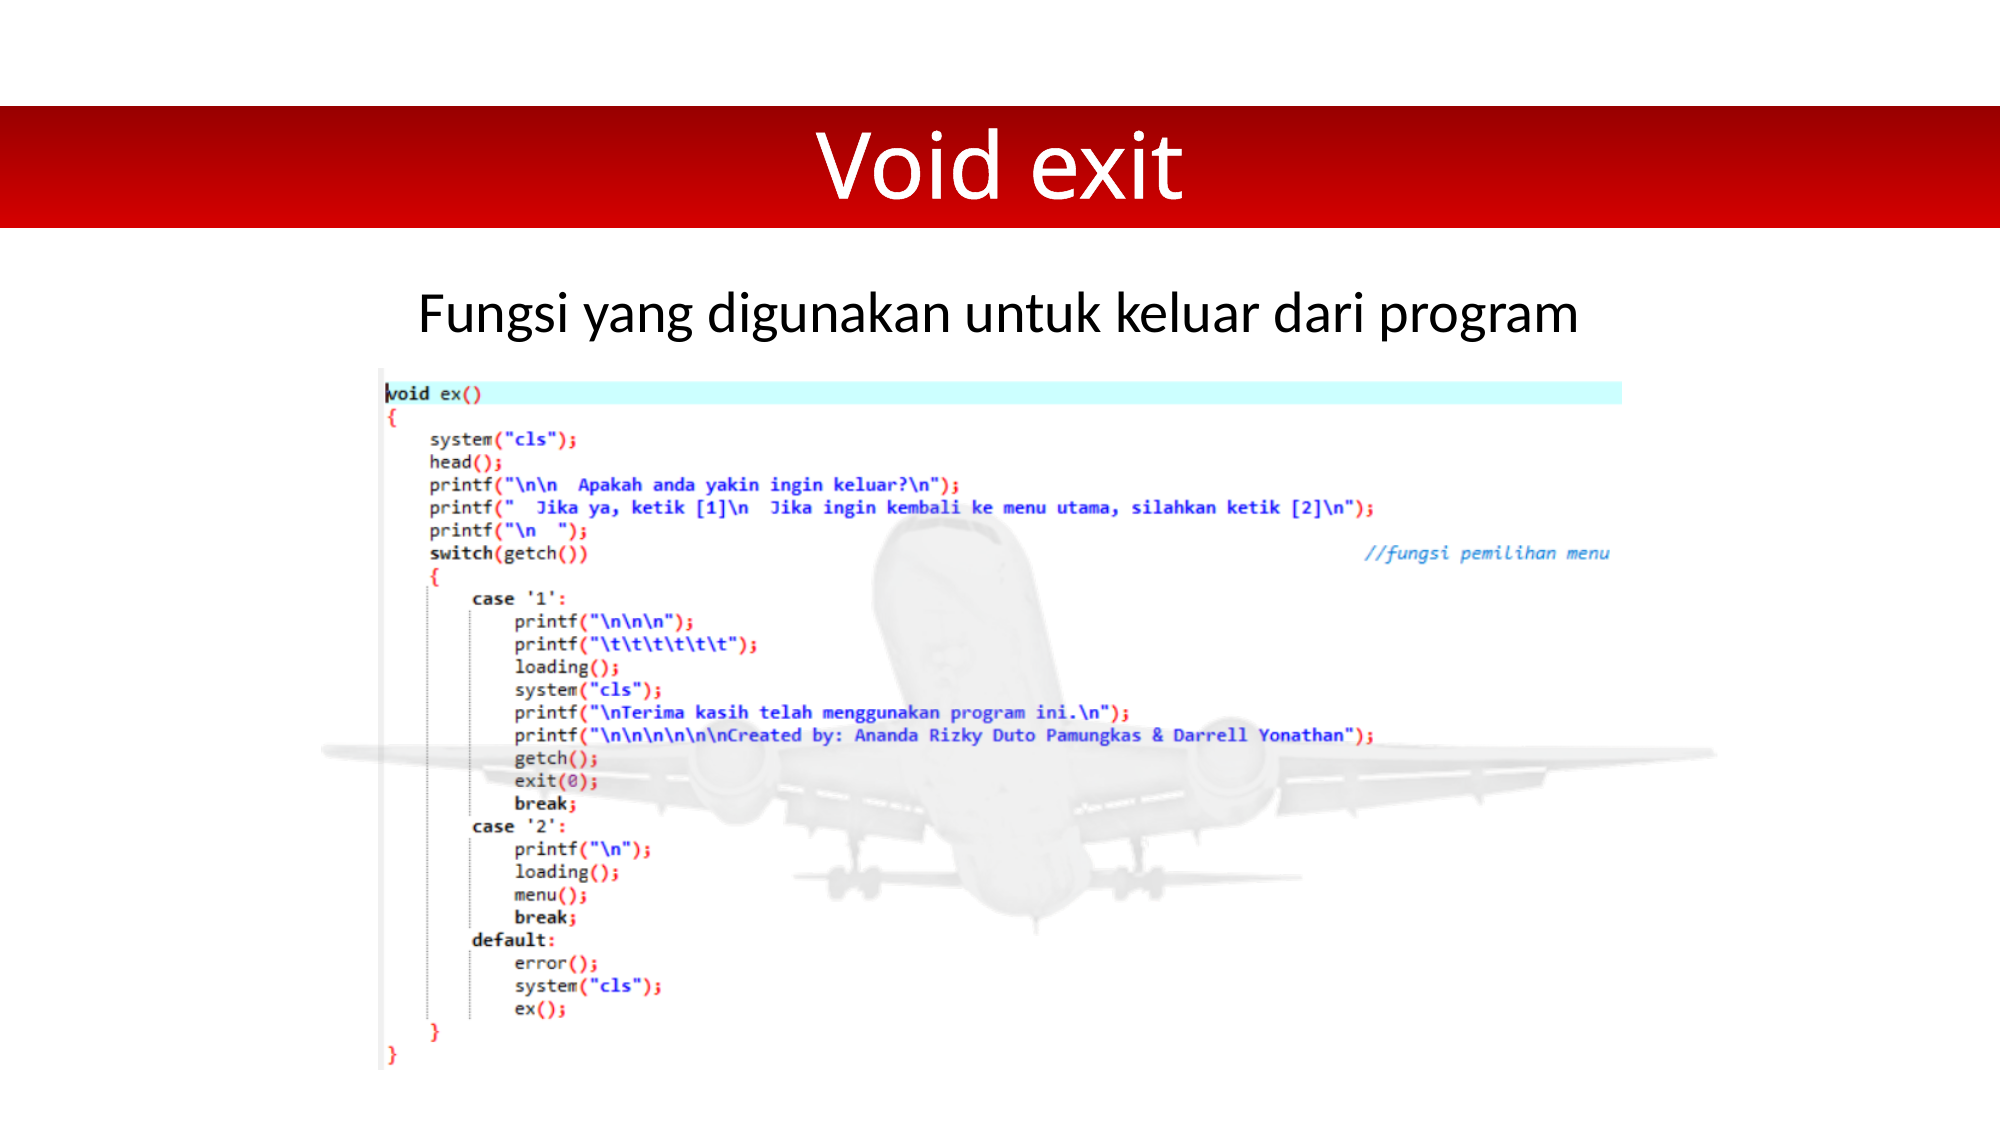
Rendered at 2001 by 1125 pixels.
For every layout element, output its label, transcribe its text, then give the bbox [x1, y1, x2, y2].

list Fungsi yang digunakan untuk keluar dari program [137, 274, 1863, 989]
picture [275, 368, 1750, 1070]
title Void exit [137, 59, 1863, 274]
text_box [1863, 106, 2000, 229]
text_box [0, 106, 137, 229]
